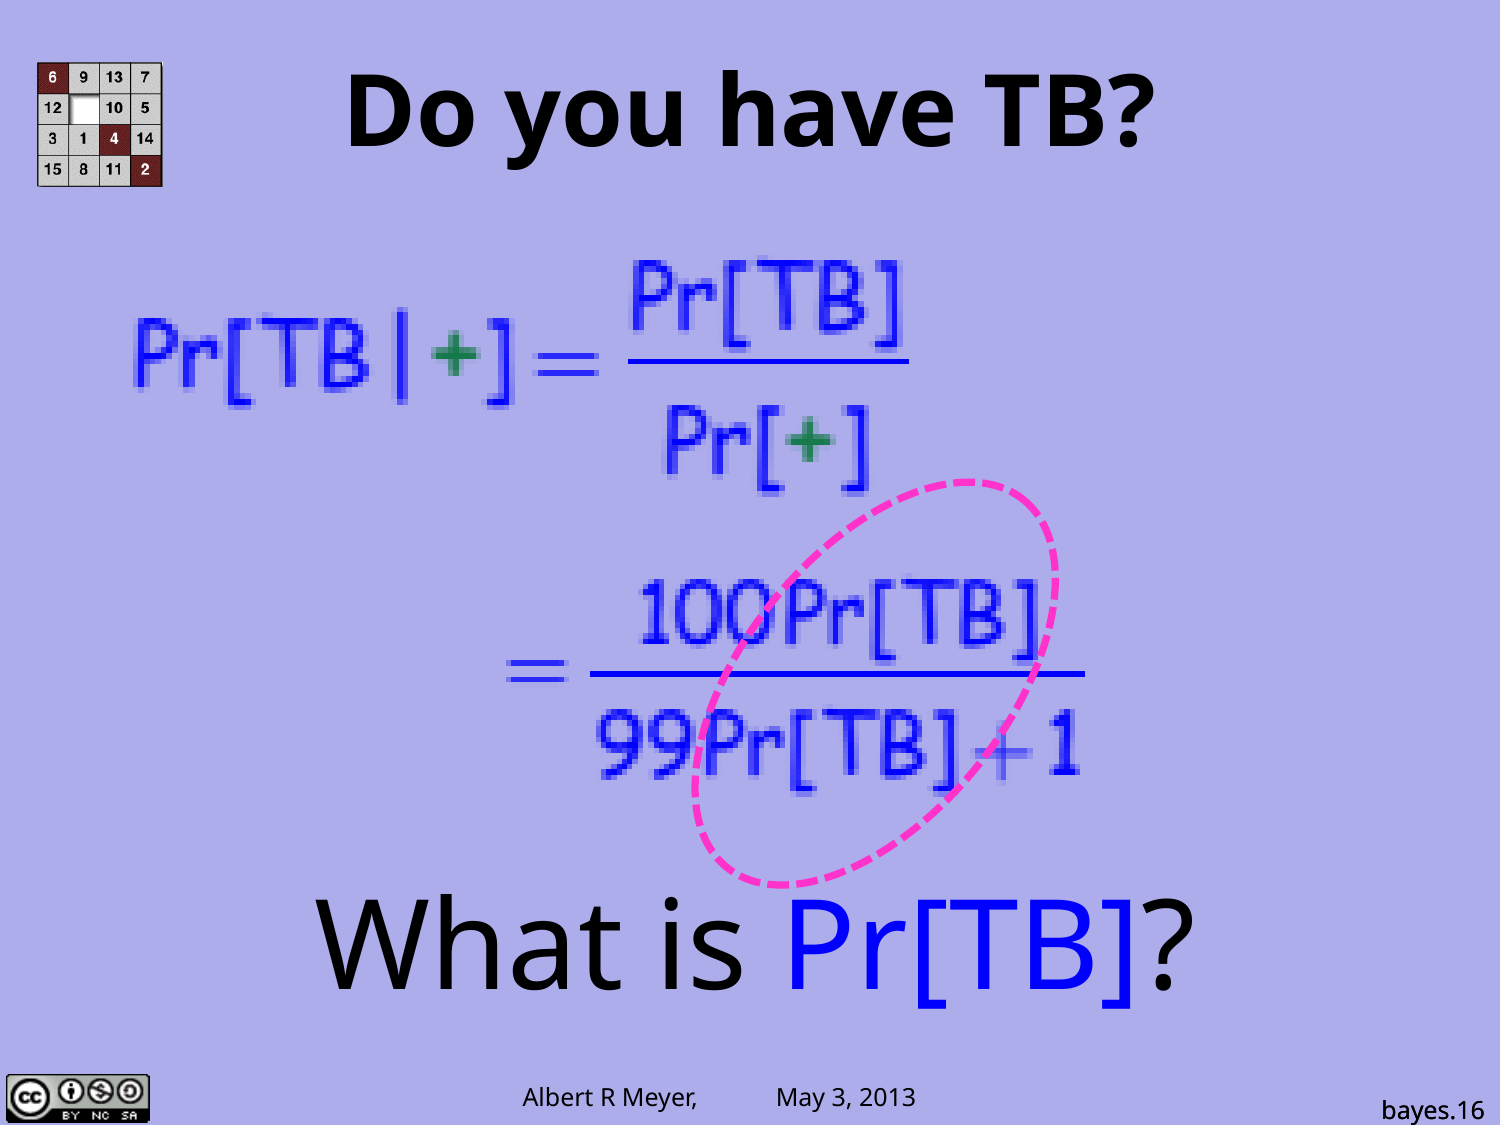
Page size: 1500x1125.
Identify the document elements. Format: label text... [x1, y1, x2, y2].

title Do you have TB? [212, 37, 1288, 176]
picture [37, 62, 163, 187]
text_box What is Pr[TB]? [299, 857, 1211, 1022]
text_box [122, 209, 916, 498]
text_box [698, 818, 928, 857]
picture [6, 1074, 150, 1123]
text_box [849, 482, 1046, 528]
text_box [495, 529, 1102, 809]
text_box bayes.16 [1262, 1087, 1500, 1125]
